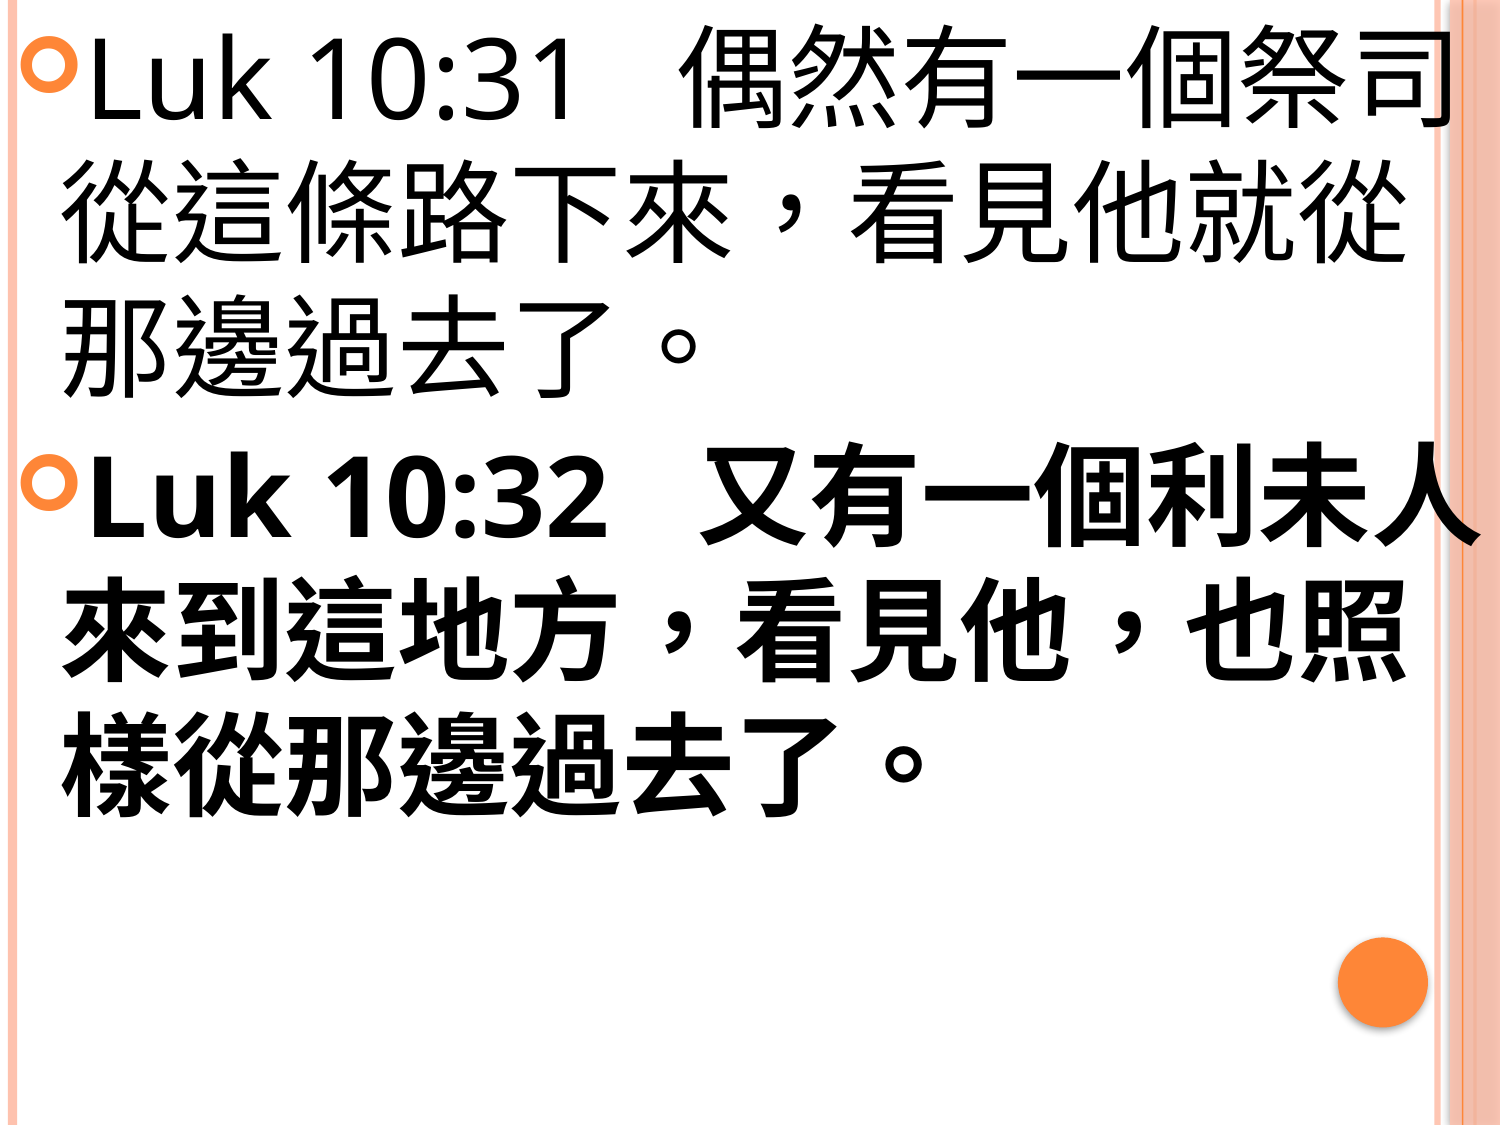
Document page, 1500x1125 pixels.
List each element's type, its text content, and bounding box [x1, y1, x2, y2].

list Luk 10:31 偶然有一個祭司從這條路下來，看見他就從那邊過去了。 Luk 10:32 又有一個利未人來到這地方，看見他，也照樣從那邊過去了。 [0, 0, 1500, 1125]
